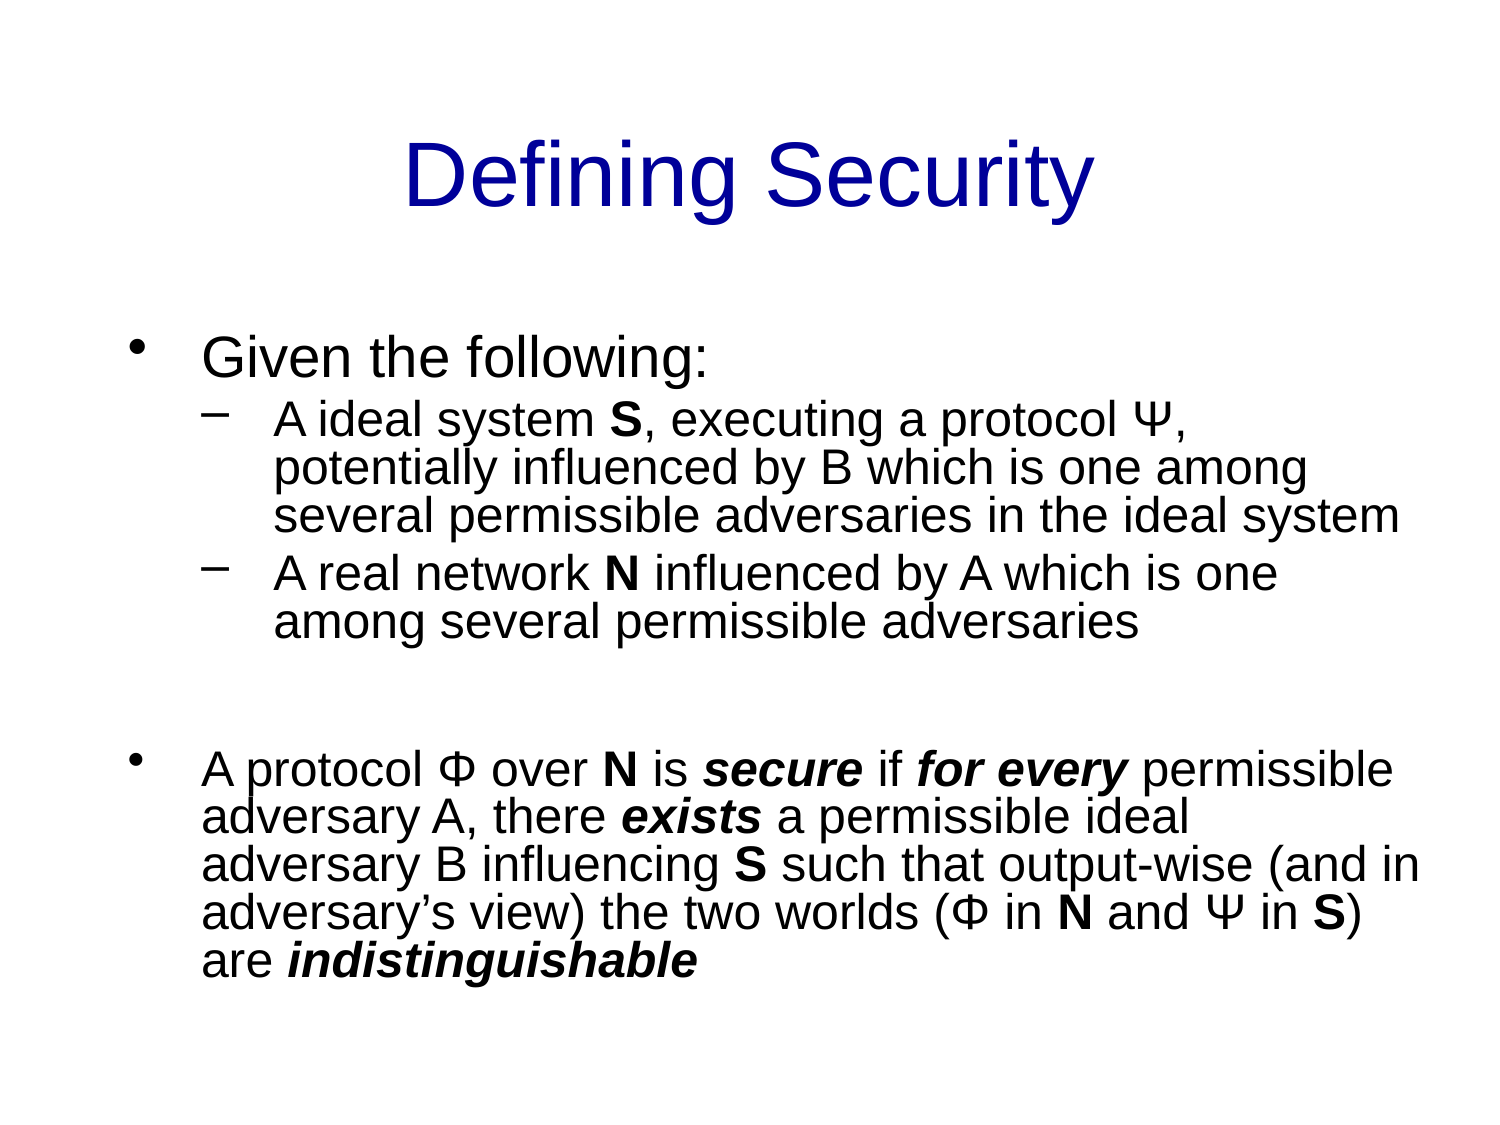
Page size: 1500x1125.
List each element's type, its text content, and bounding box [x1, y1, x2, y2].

title Defining Security [75, 45, 1425, 233]
list Given the following: A ideal system S, executing a protocol Ψ, potentially influenced by B which is one among several permissible adversaries in the ideal system A real network N influenced by A which is one among several permissible adversaries A protocol Φ over N is secure if for every permissible adversary A, there exists a permissible ideal adversary B influencing S such that output-wise (and in adversary’s view) the two worlds (Φ in N and Ψ in S) are indistinguishable [112, 324, 1438, 1000]
